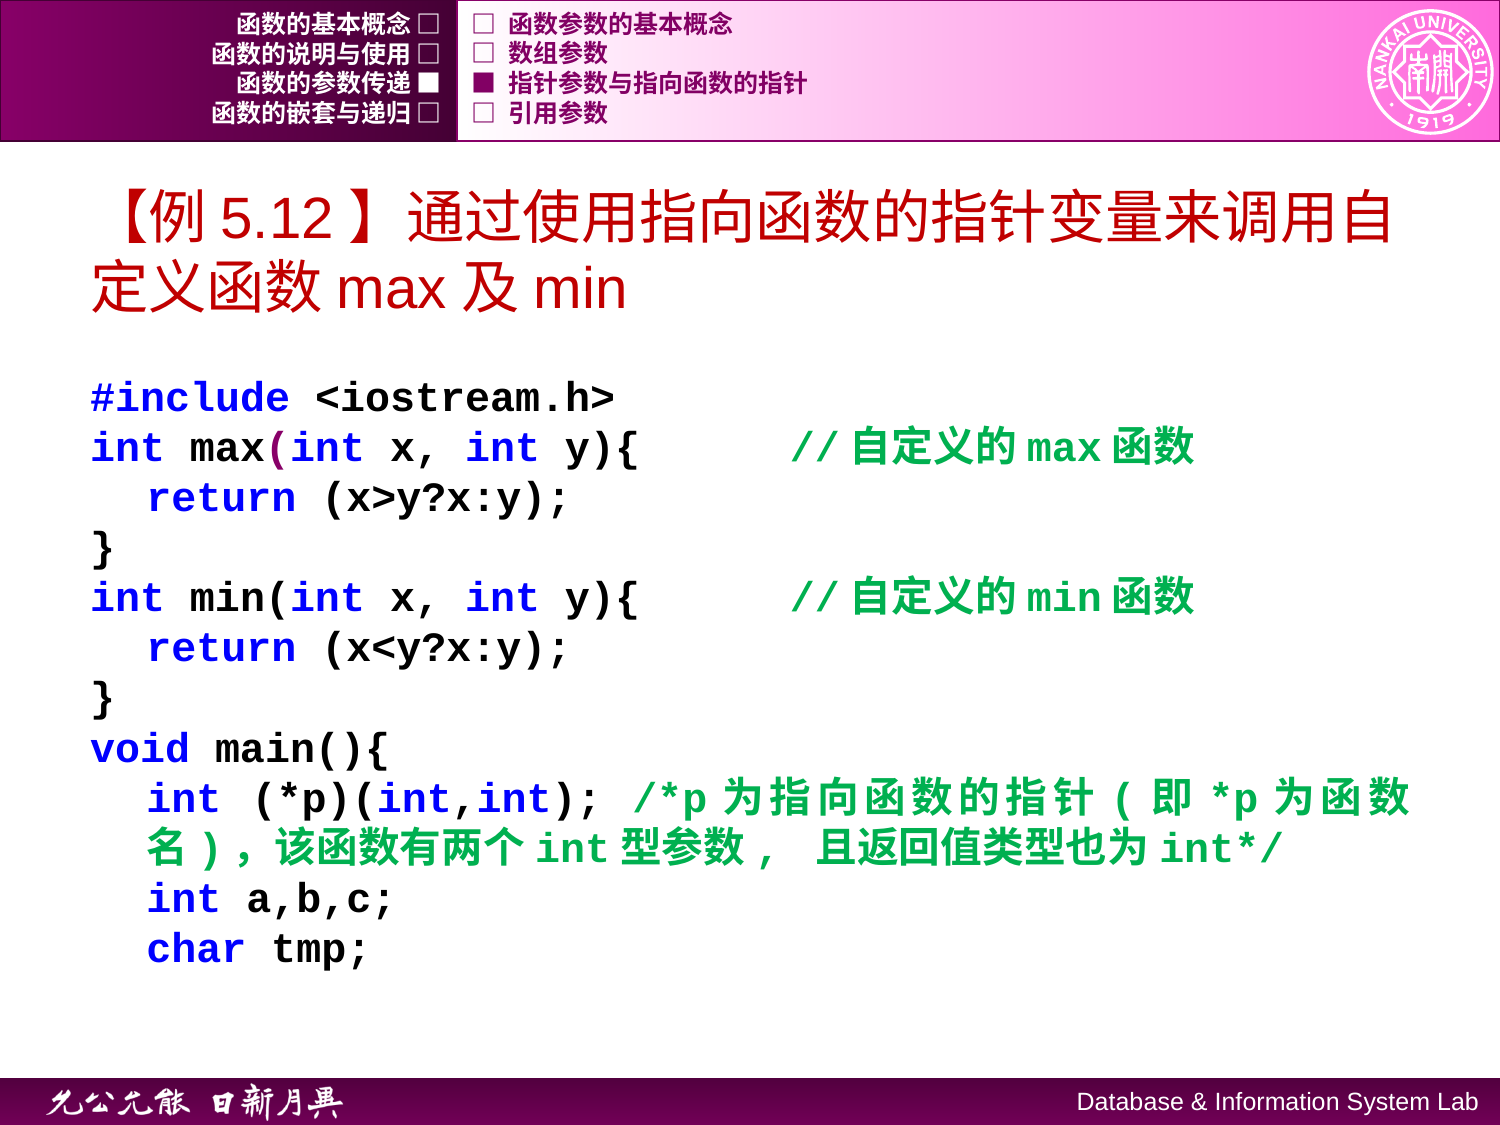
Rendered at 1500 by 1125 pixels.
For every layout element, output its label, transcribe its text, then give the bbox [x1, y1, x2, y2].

text_box 函数的参数传递 ■ [0, 66, 455, 95]
text_box 函数的基本概念 □ [0, 7, 455, 36]
text_box □ 引用参数 [455, 95, 1361, 129]
text_box 函数的说明与使用 □ [0, 36, 455, 66]
text_box ■ 指针参数与指向函数的指针 [455, 66, 1361, 95]
text_box □ 函数参数的基本概念 [455, 7, 1361, 36]
picture [35, 1081, 356, 1122]
text_box □ 数组参数 [455, 36, 1361, 66]
text_box 函数的嵌套与递归 □ [0, 95, 455, 129]
list 【例5.12】通过使用指向函数的指针变量来调用自定义函数max及min #include <iostream.h> int max(int x, int y){ //自定义的max函数 return (x>y?x:y); } int min(int x, int y){ //自定义的min函数 return (x<y?x:y); } void main(){ int (*p)(int,int); /*p为指向函数的指针(即*p为函数名)，该函数有两个int型参数, 且返回值类型也为int*/ int a,b,c; char tmp; [74, 172, 1426, 1055]
